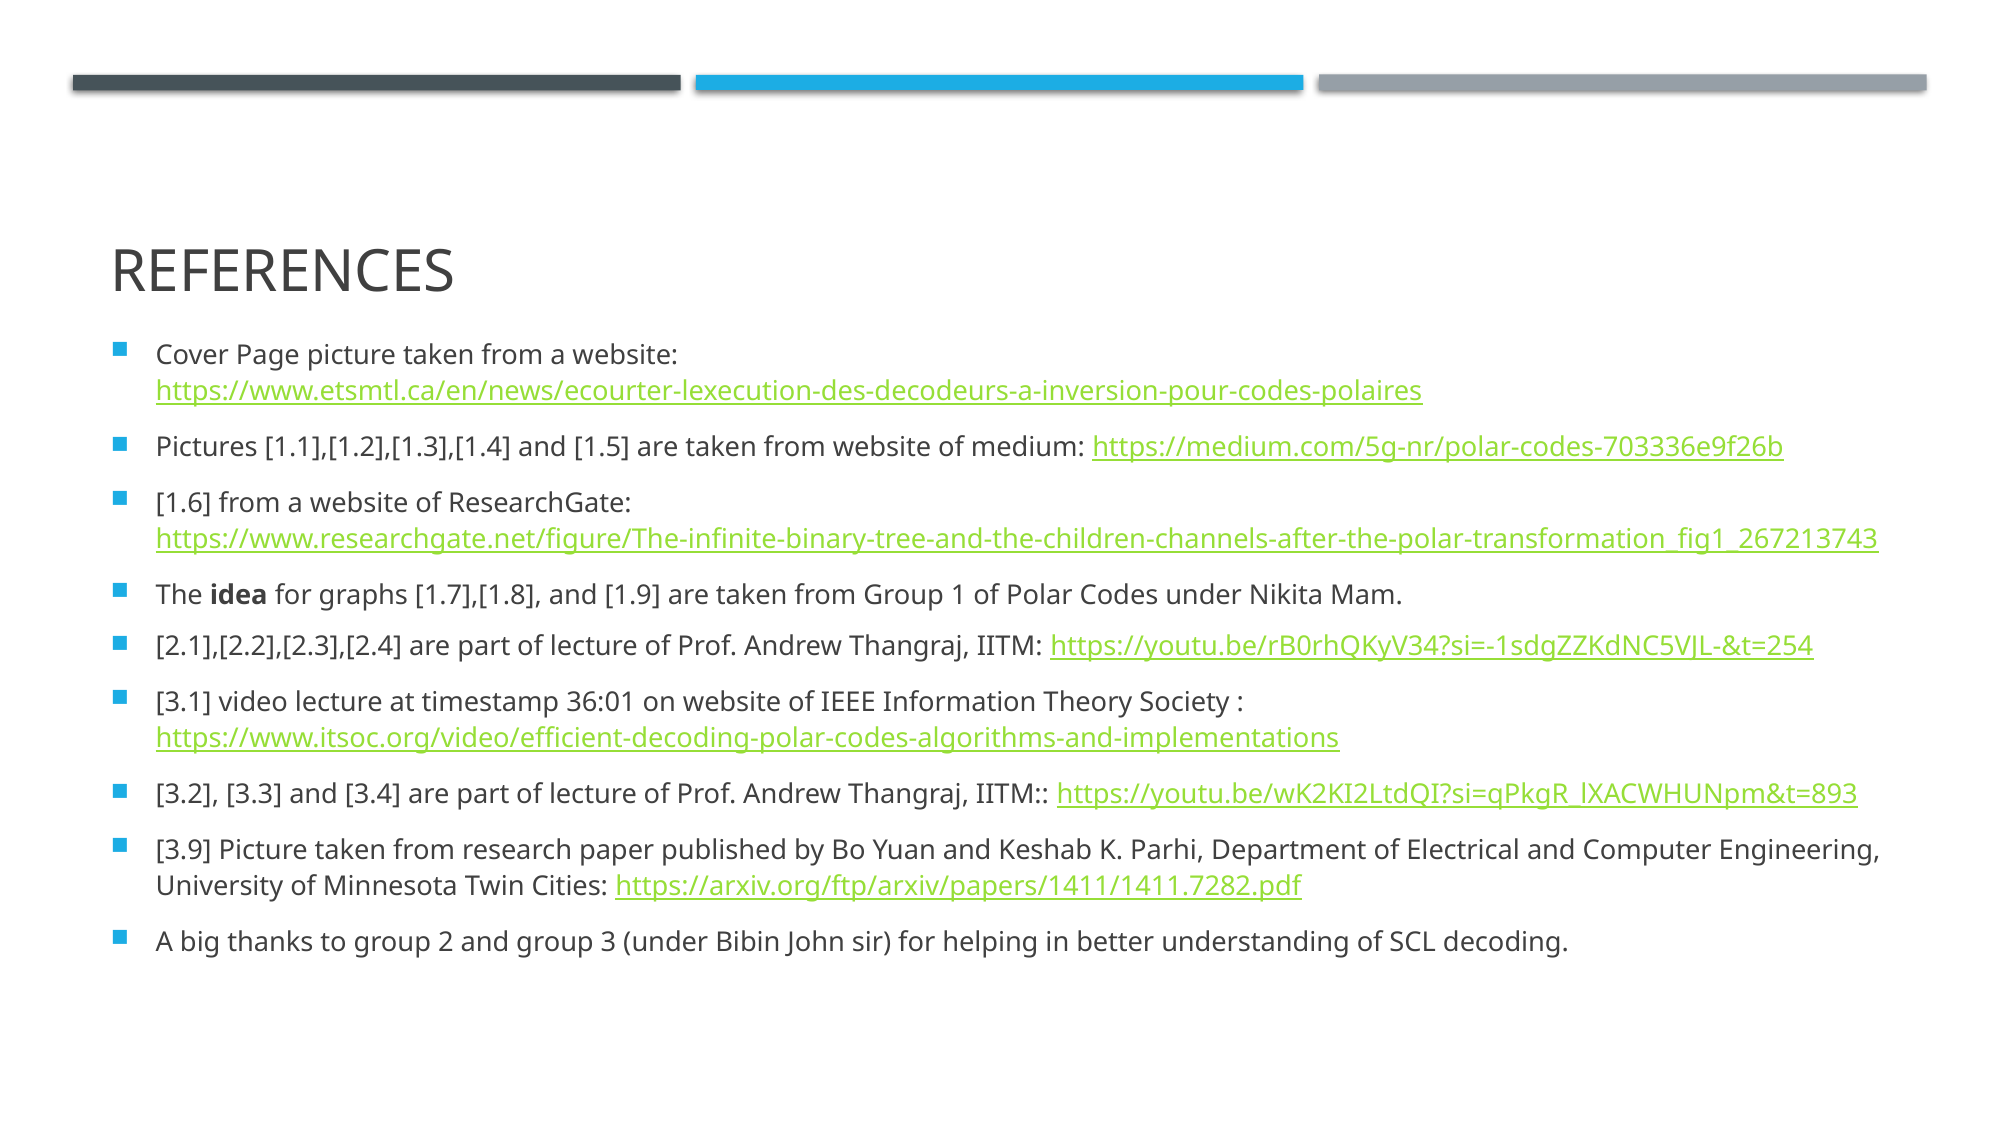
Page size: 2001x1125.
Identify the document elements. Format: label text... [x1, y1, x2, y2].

list Cover Page picture taken from a website: https://www.etsmtl.ca/en/news/ecourter-lexecution-des-decodeurs-a-inversion-pour-codes-polaires Pictures [1.1],[1.2],[1.3],[1.4] and [1.5] are taken from website of medium: https://medium.com/5g-nr/polar-codes-703336e9f26b [1.6] from a website of ResearchGate: https://www.researchgate.net/figure/The-infinite-binary-tree-and-the-children-channels-after-the-polar-transformation_fig1_267213743 The idea for graphs [1.7],[1.8], and [1.9] are taken from Group 1 of Polar Codes under Nikita Mam. [2.1],[2.2],[2.3],[2.4] are part of lecture of Prof. Andrew Thangraj, IITM: https://youtu.be/rB0rhQKyV34?si=-1sdgZZKdNC5VJL-&t=254 [3.1] video lecture at timestamp 36:01 on website of IEEE Information Theory Society : https://www.itsoc.org/video/efficient-decoding-polar-codes-algorithms-and-implementations [3.2], [3.3] and [3.4] are part of lecture of Prof. Andrew Thangraj, IITM:: https://youtu.be/wK2KI2LtdQI?si=qPkgR_lXACWHUNpm&t=893 [3.9] Picture taken from research paper published by Bo Yuan and Keshab K. Parhi, Department of Electrical and Computer Engineering, University of Minnesota Twin Cities: https://arxiv.org/ftp/arxiv/papers/1411/1411.7282.pdf A big thanks to group 2 and group 3 (under Bibin John sir) for helping in better understanding of SCL decoding. [95, 310, 1905, 981]
title references [95, 115, 1905, 310]
